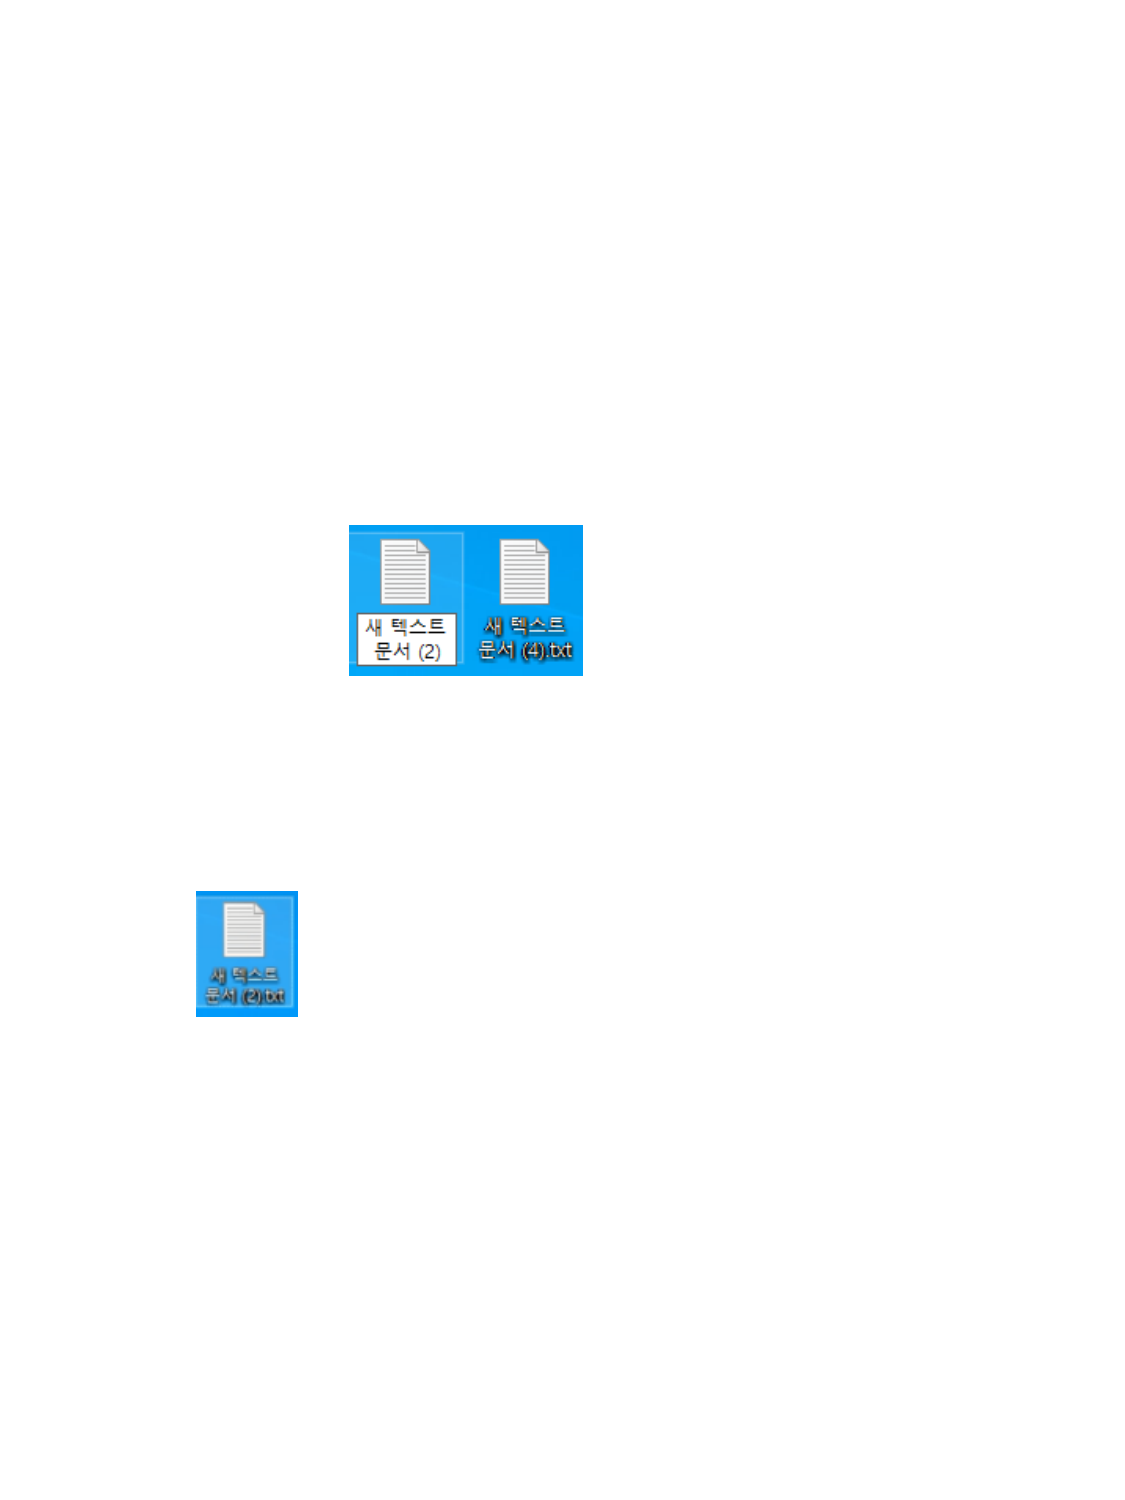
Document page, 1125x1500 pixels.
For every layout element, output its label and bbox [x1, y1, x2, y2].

picture [530, 618, 540, 625]
picture [195, 891, 299, 1017]
picture [479, 641, 496, 658]
picture [484, 618, 501, 635]
picture [511, 618, 526, 634]
picture [522, 643, 545, 660]
picture [349, 525, 583, 666]
picture [497, 642, 513, 658]
picture [549, 643, 571, 657]
picture [550, 618, 563, 627]
